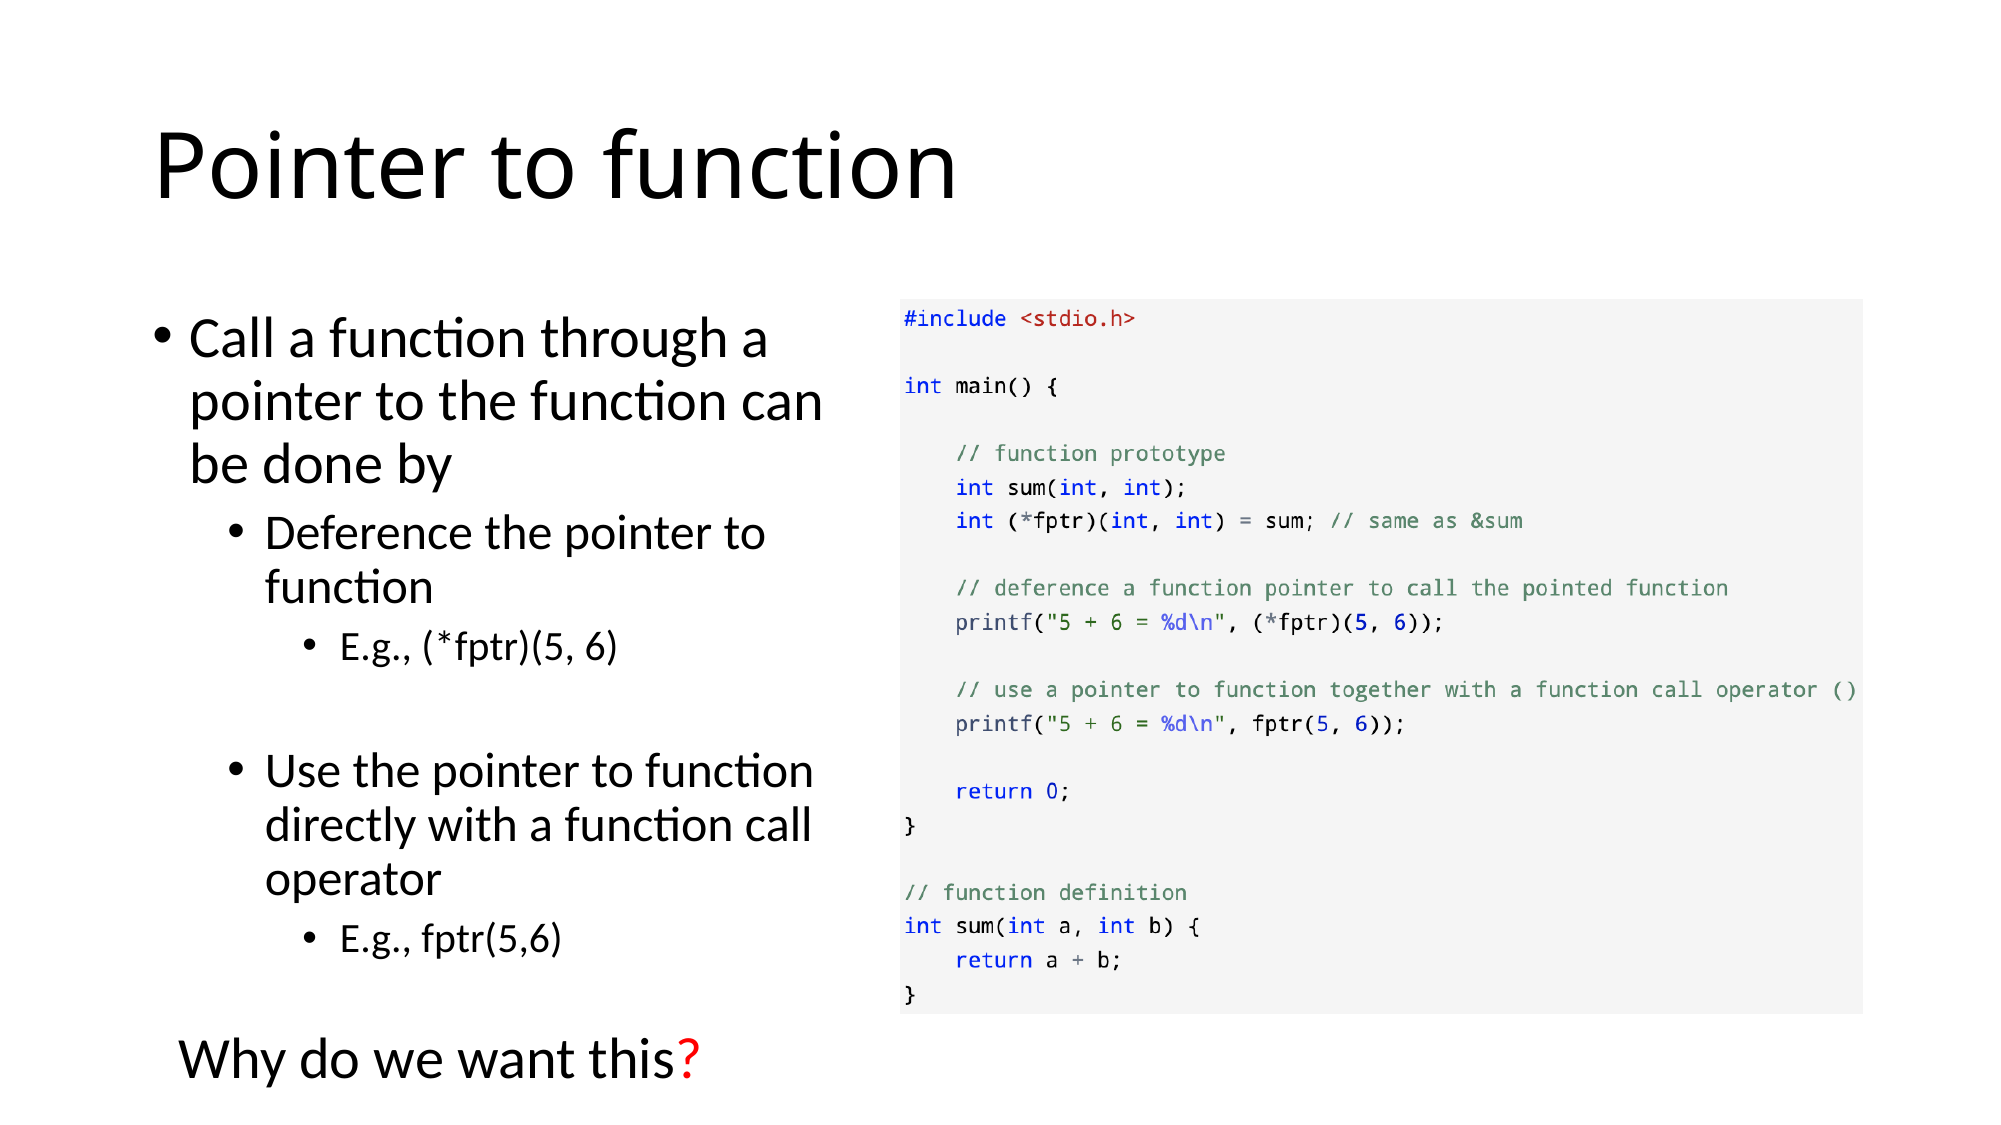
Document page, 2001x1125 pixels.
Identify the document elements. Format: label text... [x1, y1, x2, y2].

title Pointer to function [137, 59, 1863, 278]
text_box Why do we want this? [163, 1013, 718, 1098]
list Call a function through a pointer to the function can be done by Deference the pointer to function E.g., (*fptr)(5, 6) Use the pointer to function directly with a function call operator E.g., fptr(5,6) [137, 299, 859, 1014]
picture [899, 299, 1863, 1014]
